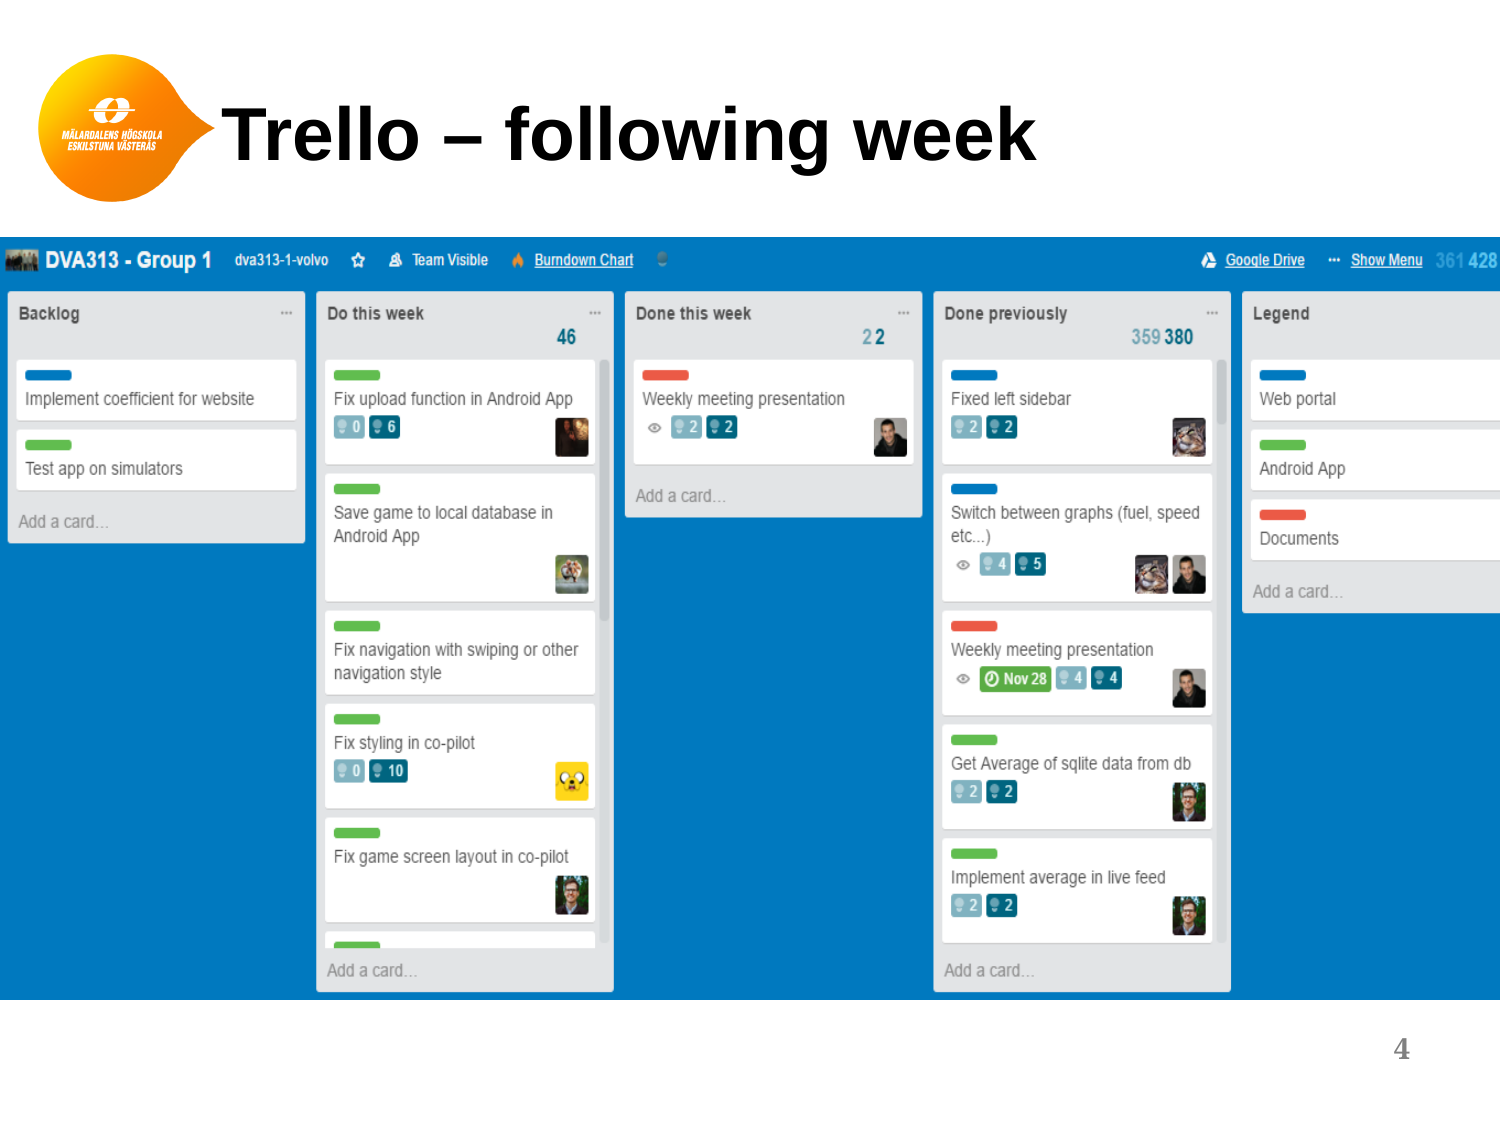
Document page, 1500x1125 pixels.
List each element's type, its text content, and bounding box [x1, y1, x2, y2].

picture [38, 54, 215, 202]
title Trello – following week [206, 84, 1282, 235]
slide_number 4 [1293, 1030, 1425, 1071]
picture [0, 237, 1500, 1000]
